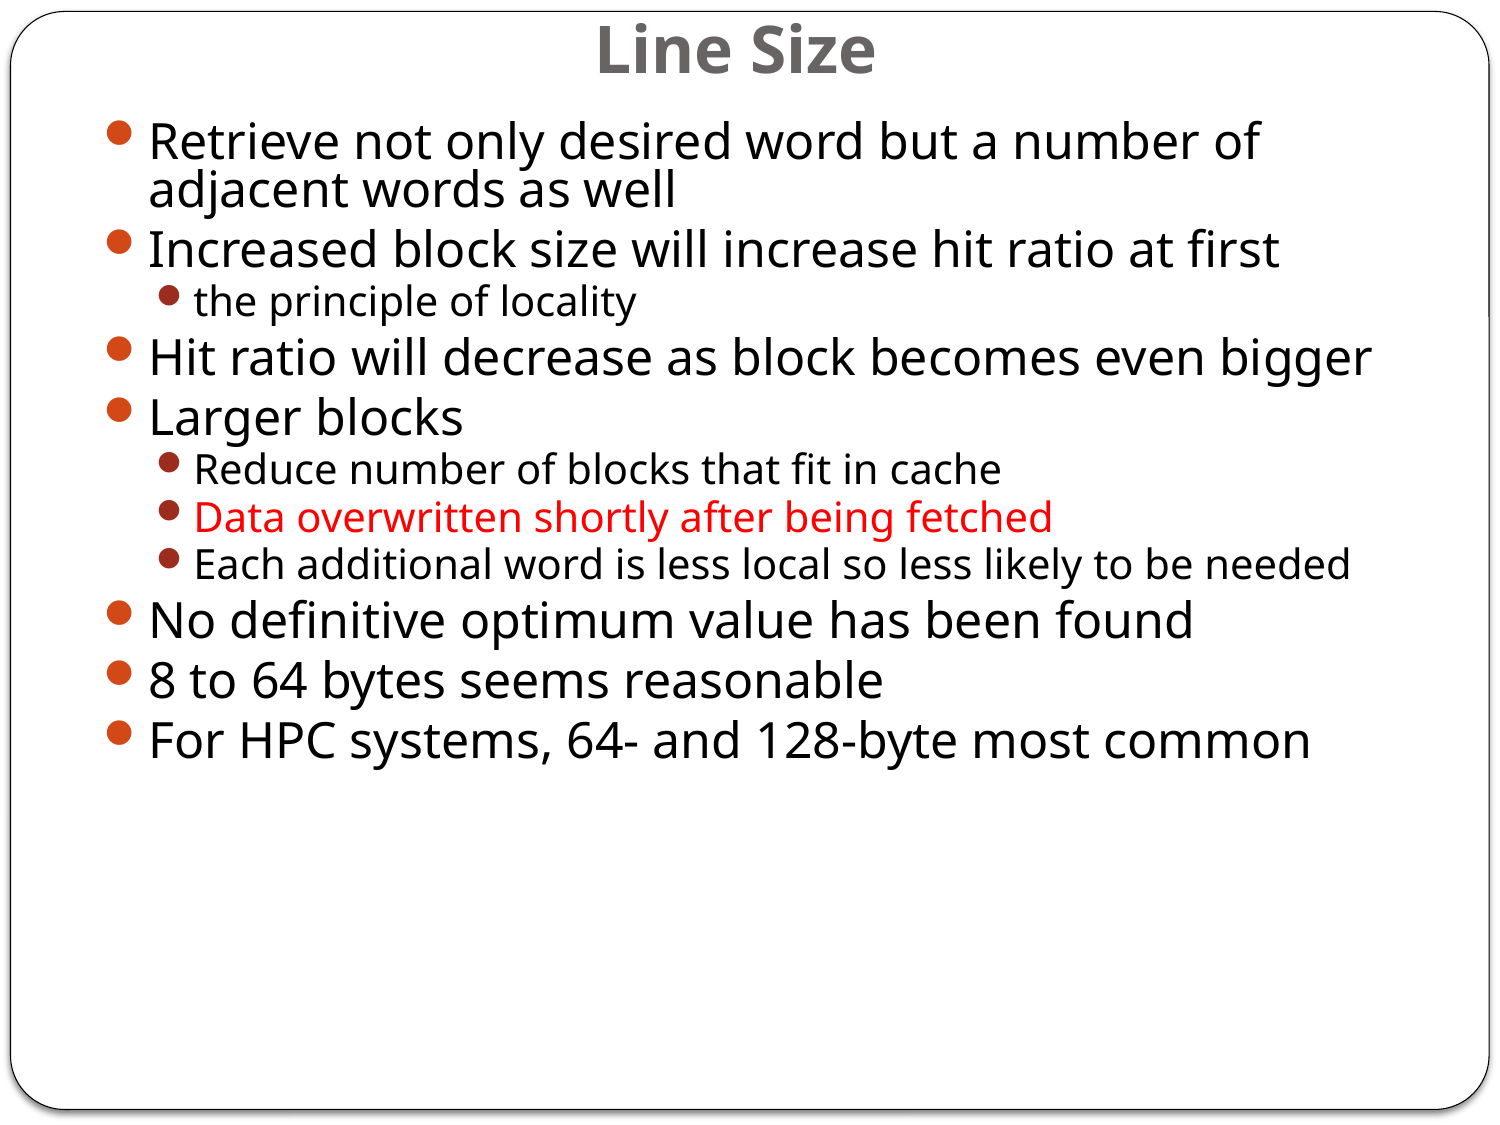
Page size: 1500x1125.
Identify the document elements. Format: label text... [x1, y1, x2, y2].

list Retrieve not only desired word but a number of adjacent words as well Increased block size will increase hit ratio at first the principle of locality Hit ratio will decrease as block becomes even bigger Larger blocks Reduce number of blocks that fit in cache Data overwritten shortly after being fetched Each additional word is less local so less likely to be needed No definitive optimum value has been found 8 to 64 bytes seems reasonable For HPC systems, 64- and 128-byte most common [88, 113, 1466, 1025]
title Line Size [0, 0, 1473, 102]
